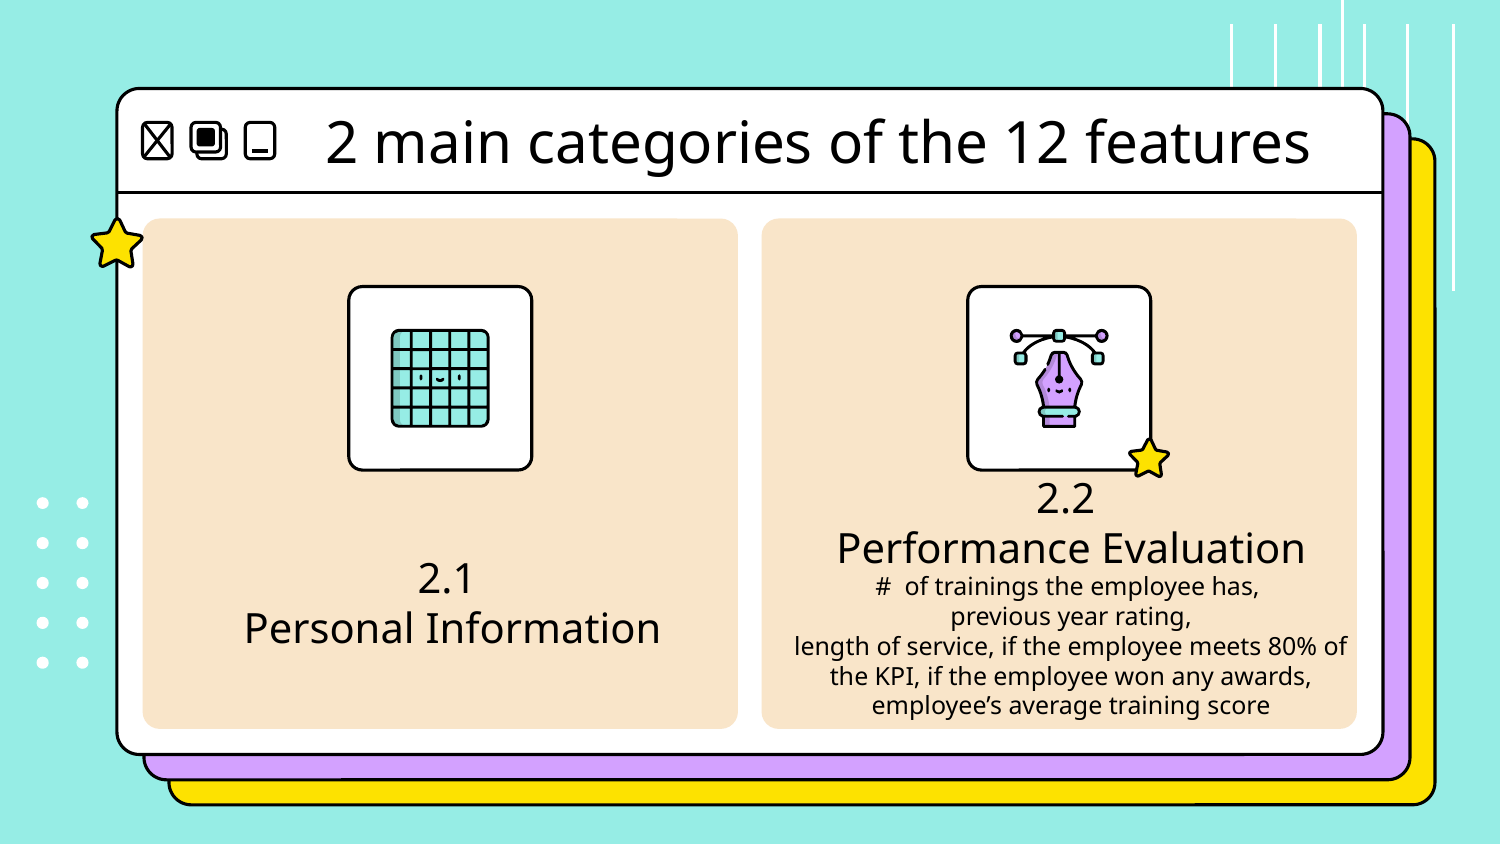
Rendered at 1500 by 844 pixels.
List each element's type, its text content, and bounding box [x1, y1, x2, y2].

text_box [142, 122, 276, 160]
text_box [1009, 328, 1109, 429]
subtitle 2.2 Performance Evaluation [791, 497, 1351, 547]
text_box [390, 328, 490, 429]
title 2 main categories of the 12 features [116, 101, 1383, 180]
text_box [36, 496, 89, 670]
text_box [1129, 438, 1169, 477]
text_box [967, 286, 1151, 471]
subtitle # of trainings the employee has, previous year rating, length of service, if the employee meets 80% of the KPI, if the employee won any awards, employee’s average training score [776, 576, 1367, 749]
text_box [91, 218, 143, 267]
subtitle 2.1 Personal Information [172, 576, 733, 627]
text_box [348, 286, 532, 471]
